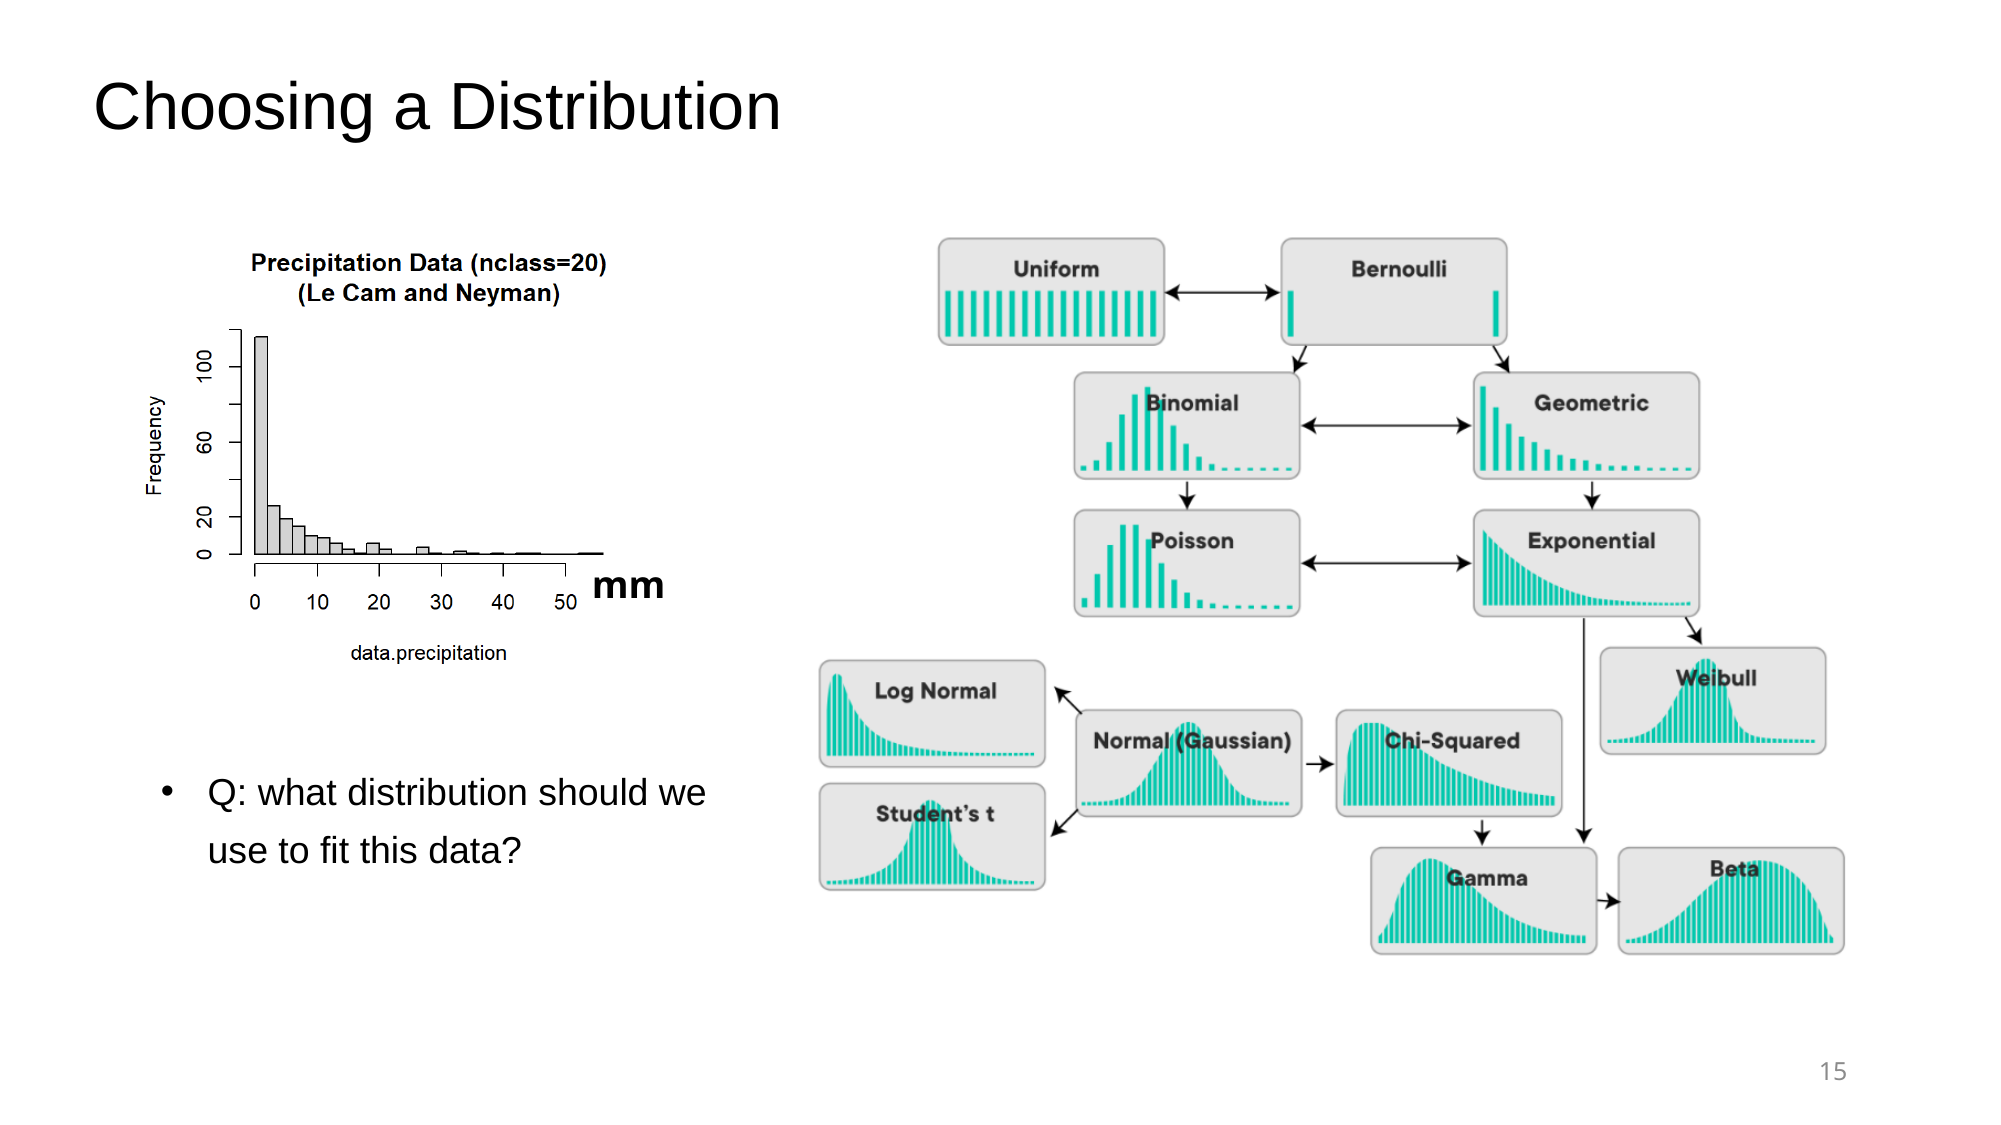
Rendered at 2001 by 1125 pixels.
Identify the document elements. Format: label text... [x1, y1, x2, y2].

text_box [145, 241, 659, 670]
picture [791, 221, 1855, 962]
text_box Q: what distribution should we use to fit this data? [145, 739, 759, 887]
slide_number 15 [1412, 1042, 1863, 1103]
text_box Choosing a Distribution [79, 43, 1704, 173]
